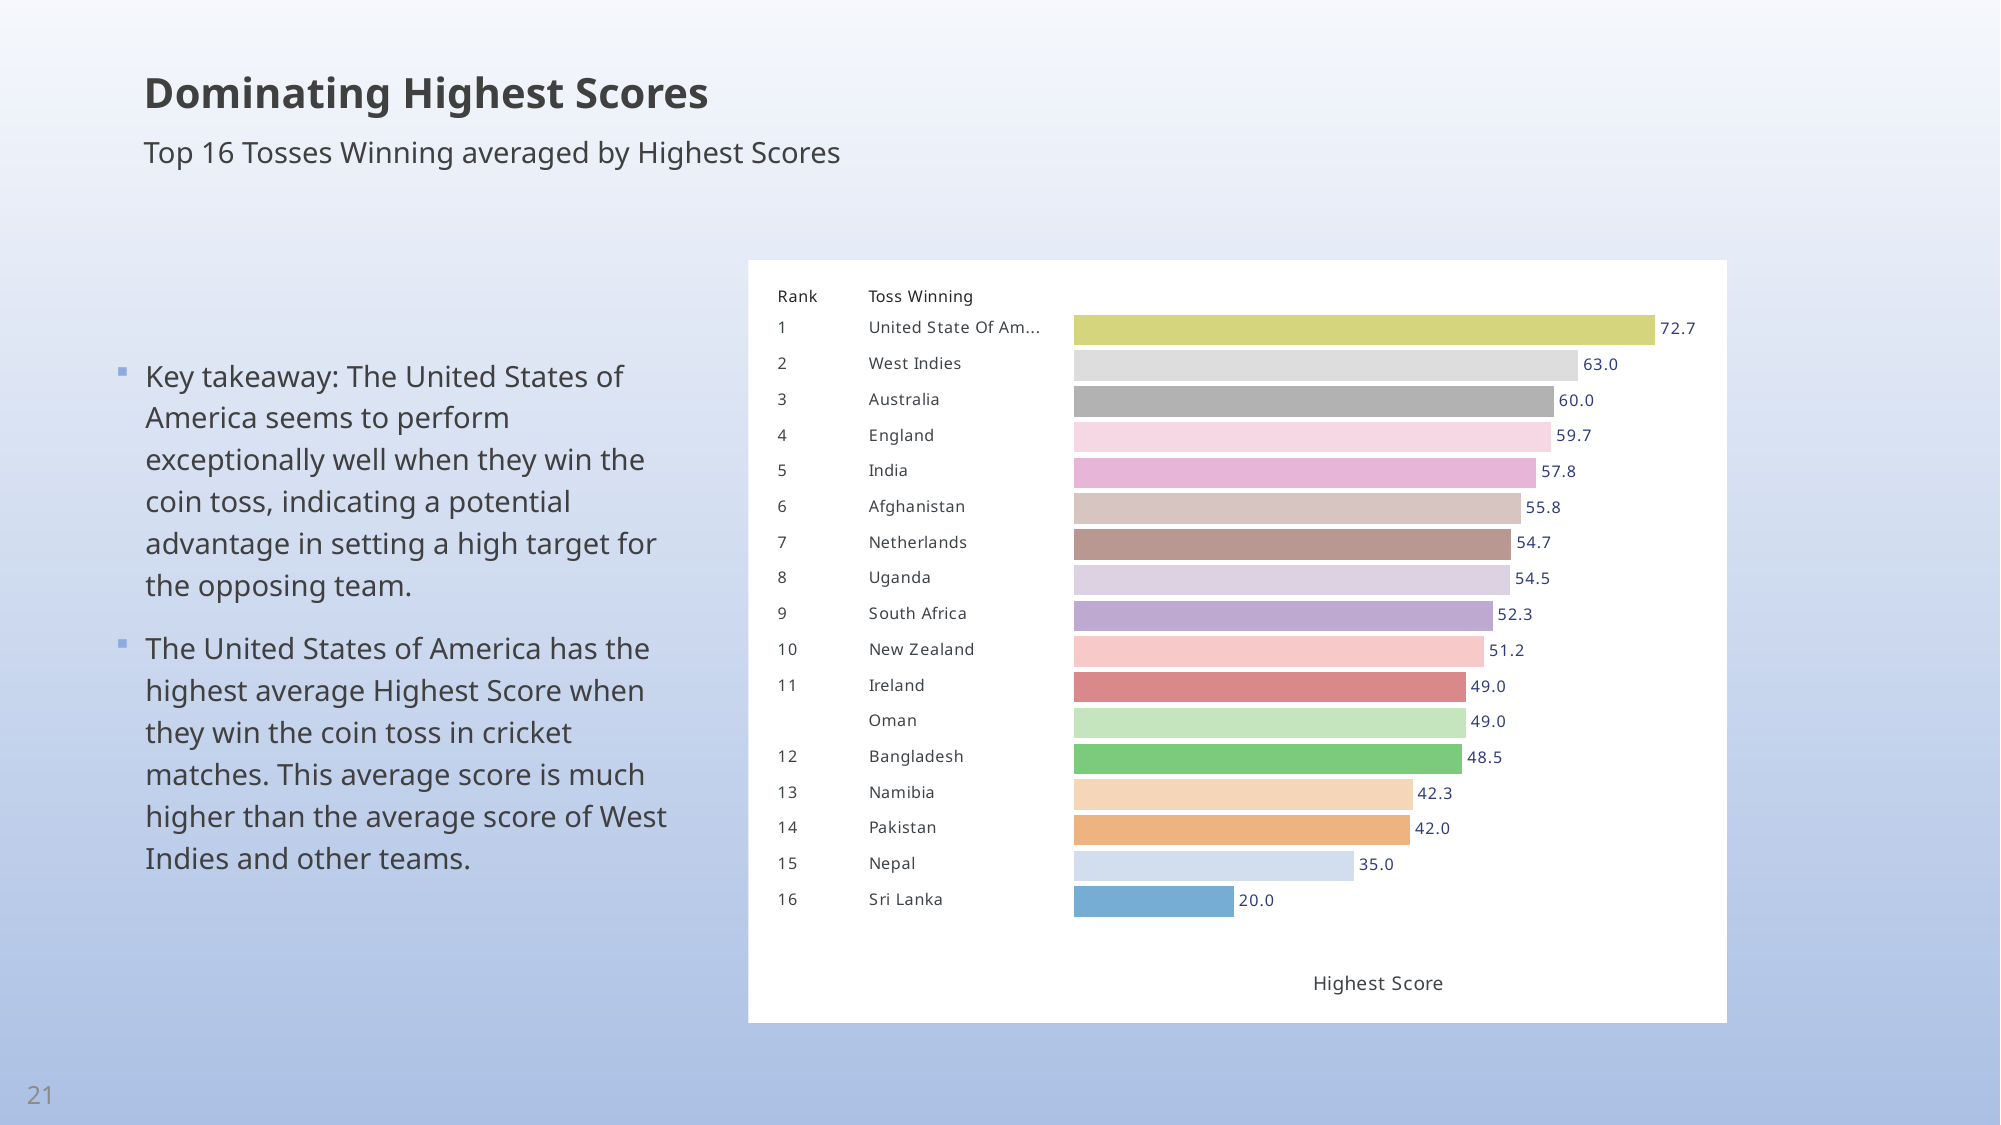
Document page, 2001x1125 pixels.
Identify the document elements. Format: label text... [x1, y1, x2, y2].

list Top 16 Tosses Winning averaged by Highest Scores [129, 131, 1363, 171]
picture [748, 260, 1728, 1029]
slide_number 21 [0, 1065, 71, 1125]
list Key takeaway: The United States of America seems to perform exceptionally well when they win the coin toss, indicating a potential advantage in setting a high target for the opposing team. The United States of America has the highest average Highest Score when they win the coin toss in cricket matches. This average score is much higher than the average score of West Indies and other teams. [101, 260, 706, 1029]
list Dominating Highest Scores [129, 15, 1363, 126]
